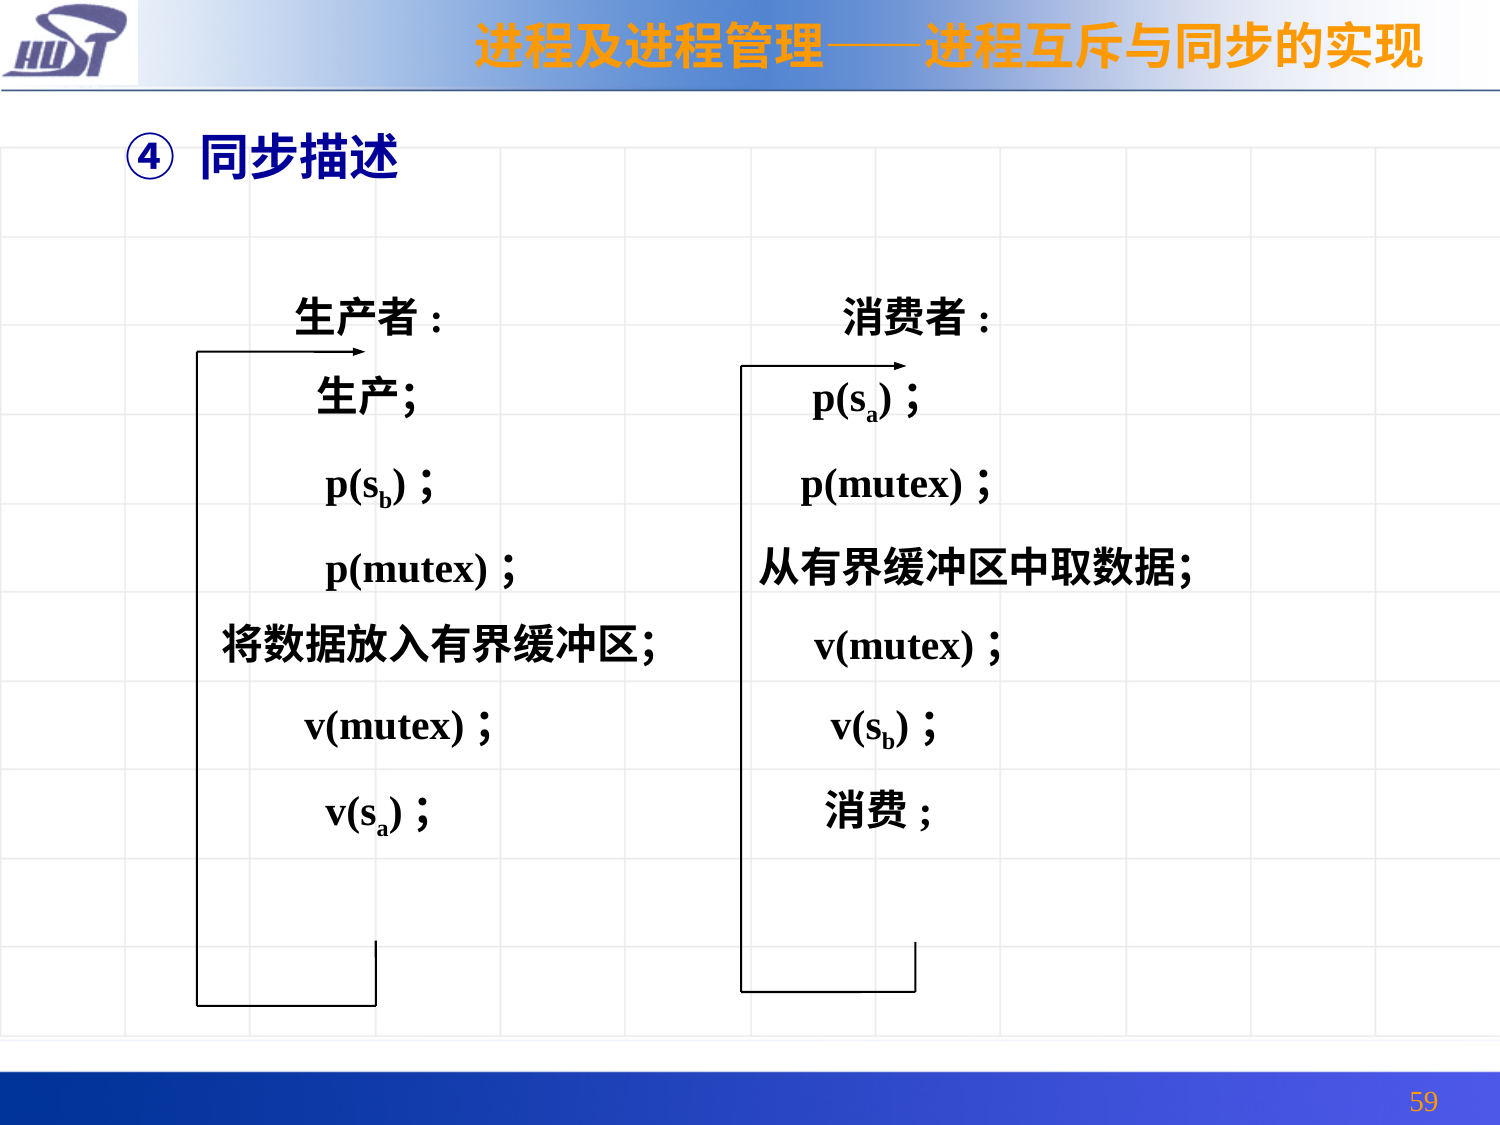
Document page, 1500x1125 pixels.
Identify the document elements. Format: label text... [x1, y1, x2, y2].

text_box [196, 351, 916, 1006]
text_box 59 [1393, 1067, 1455, 1125]
text_box 进程及进程管理——进程互斥与同步的实现 [62, 13, 1440, 83]
picture [0, 0, 1500, 1125]
text_box ④ 同步描述 生产者: 消费者: 生产； p(sa)； p(sb)； p(mutex)； p(mutex)； 从有界缓冲区中取数据； 将数据放入有界缓冲区； v(mutex)； v(mutex)； v(sb)； v(sa)； 消费; [111, 99, 1300, 849]
